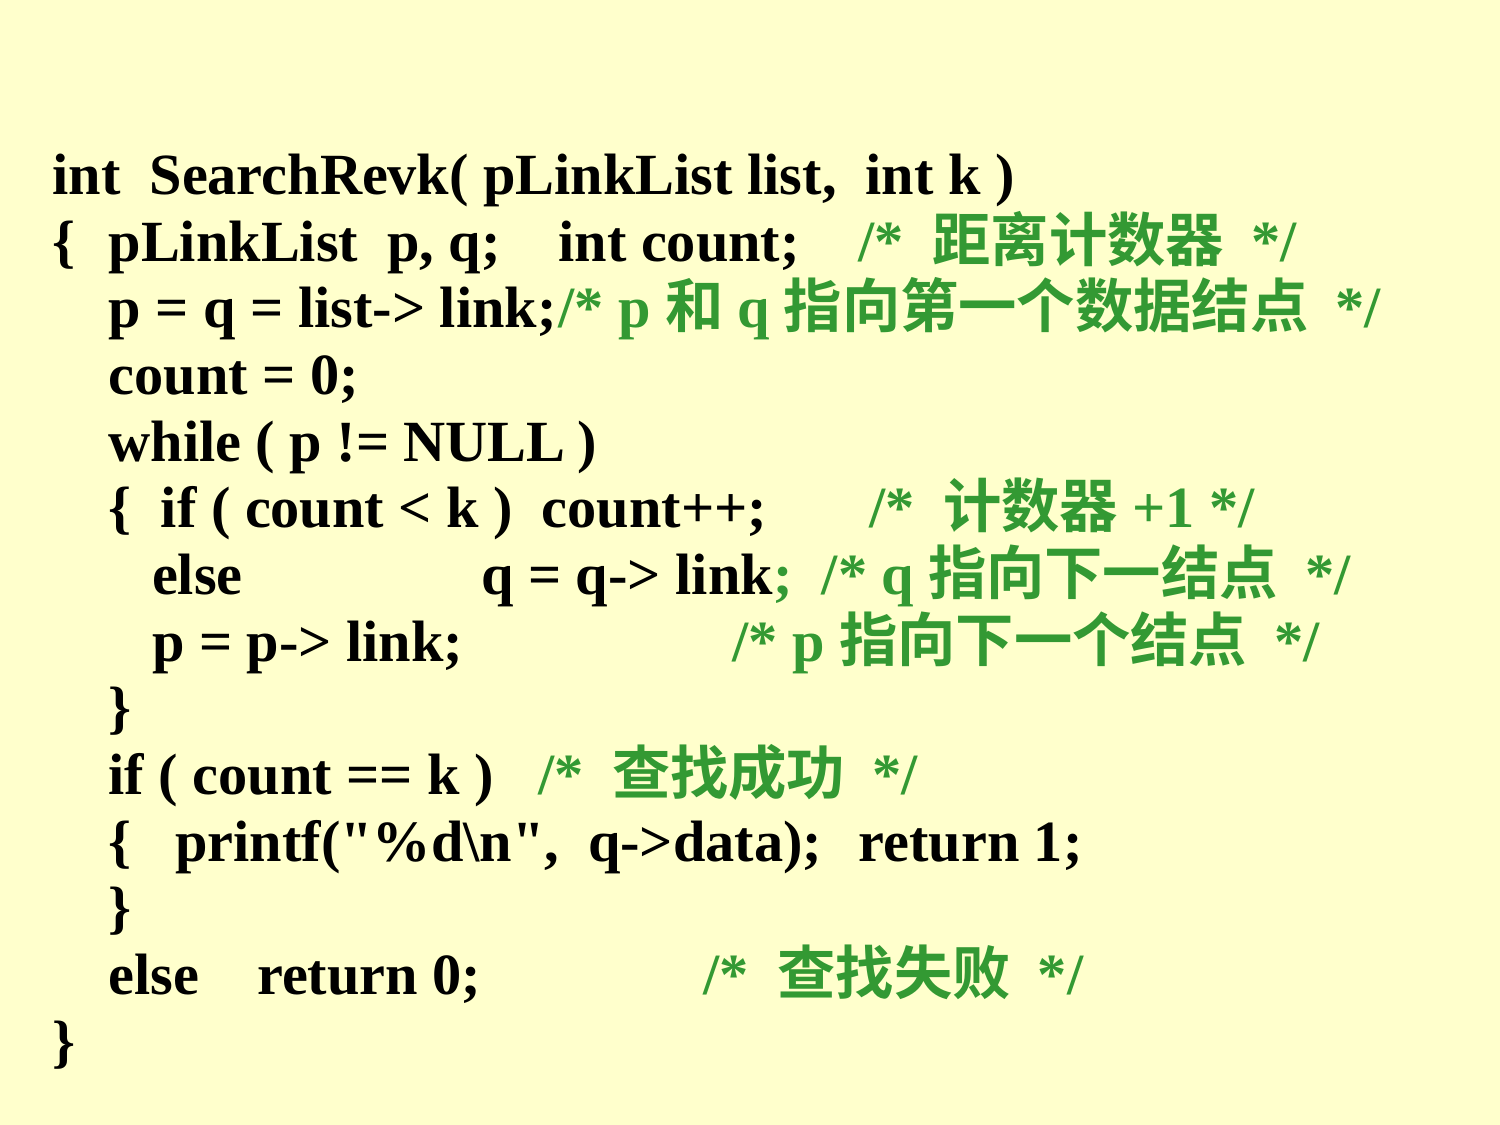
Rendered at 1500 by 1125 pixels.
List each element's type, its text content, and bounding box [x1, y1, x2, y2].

list int SearchRevk( pLinkList list, int k ) { pLinkList p, q; int count; /* 距离计数器 */ p = q = list-> link; /* p和q指向第一个数据结点 */ count = 0; while ( p != NULL ) { if ( count < k ) count++; /* 计数器+1 */ else q = q-> link; /* q指向下一结点 */ p = p-> link; /* p指向下一个结点 */ } if ( count == k ) /* 查找成功 */ { printf("%d\n", q->data); return 1; } else return 0; /* 查找失败 */ } [37, 131, 1457, 1090]
